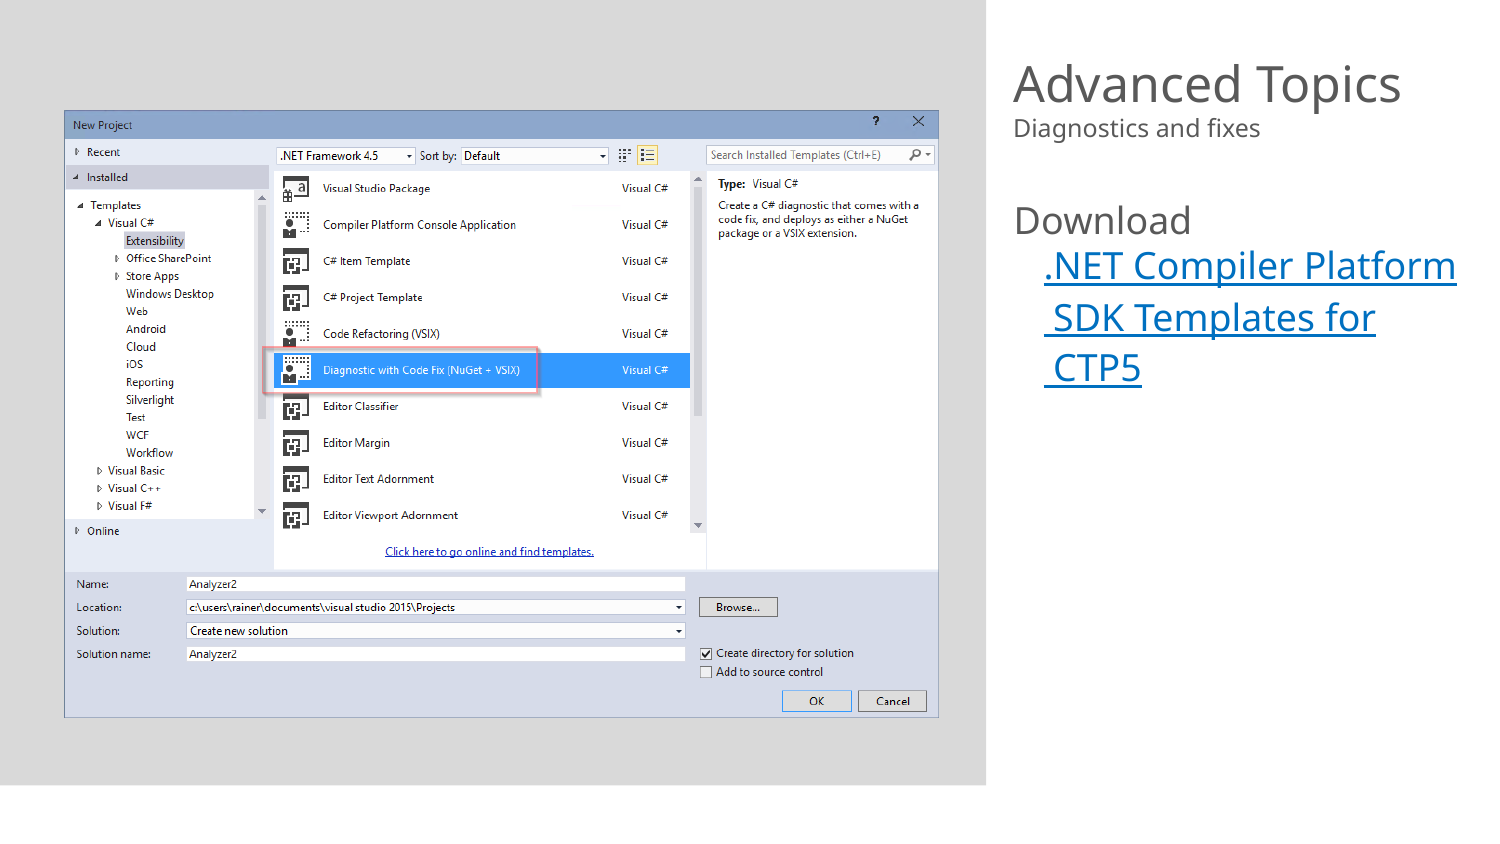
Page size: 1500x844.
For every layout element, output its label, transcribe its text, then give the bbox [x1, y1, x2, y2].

title Advanced Topics [1013, 30, 1459, 112]
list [64, 110, 939, 718]
list Download .NET Compiler Platform SDK Templates for CTP5 [1013, 197, 1459, 786]
list Diagnostics and fixes [1013, 112, 1459, 176]
